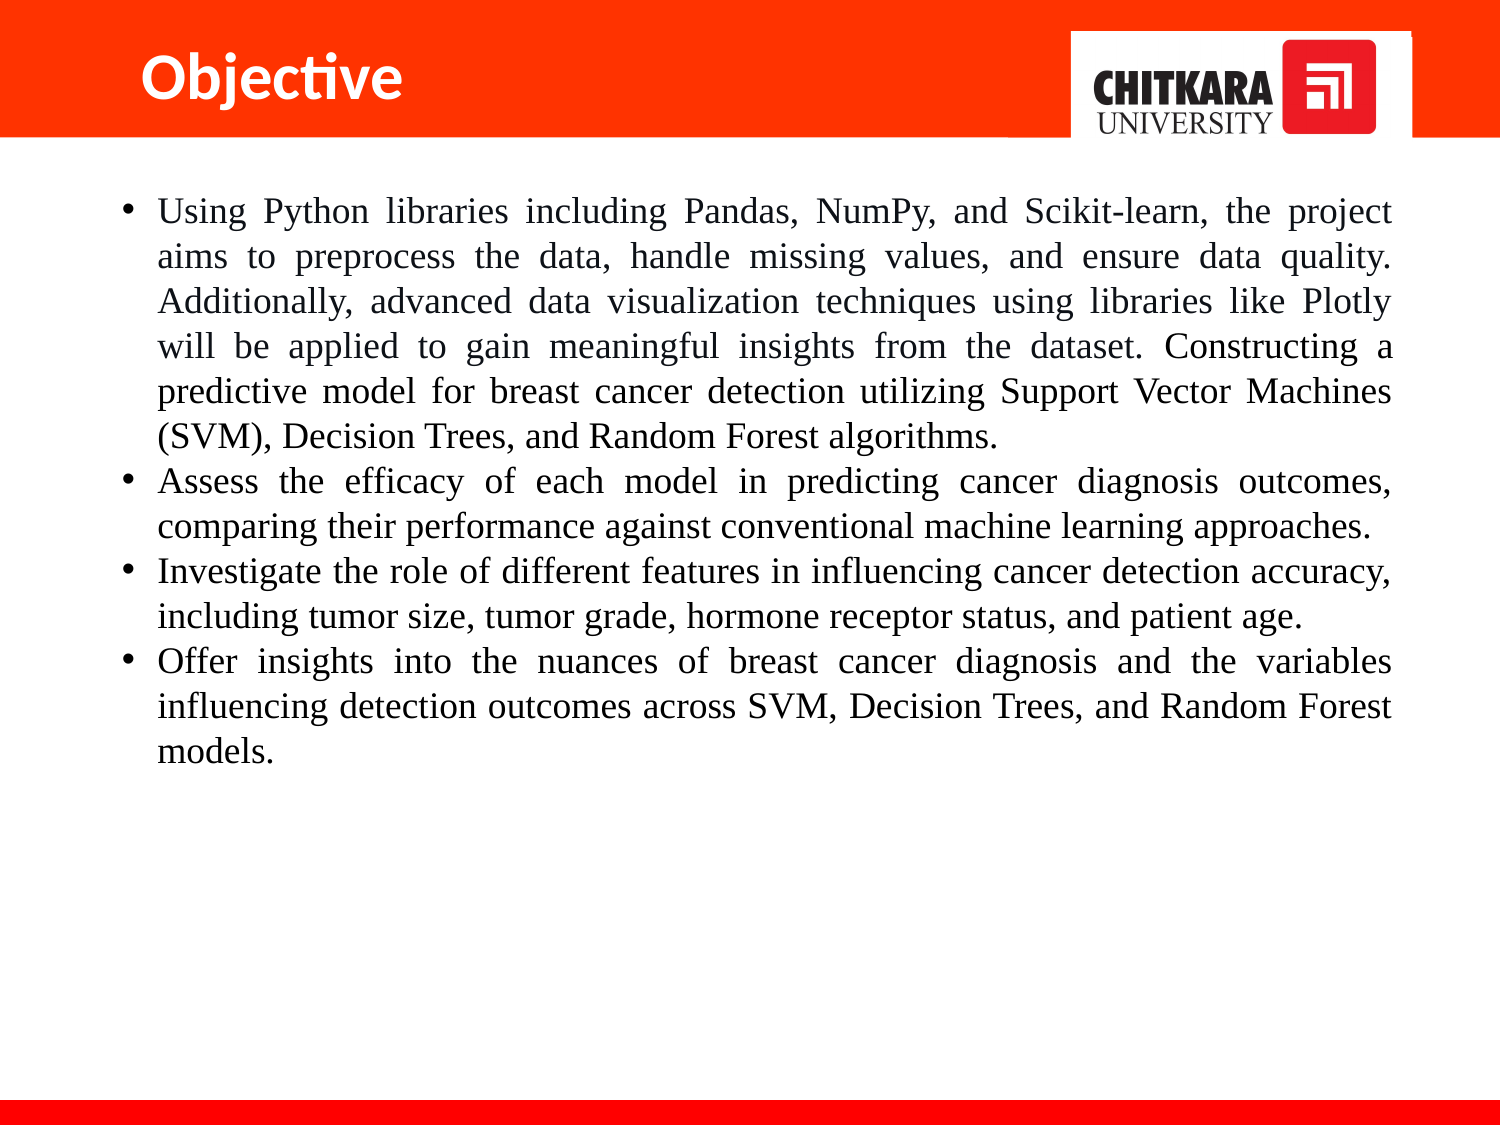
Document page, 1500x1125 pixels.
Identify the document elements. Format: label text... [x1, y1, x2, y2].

text_box Using Python libraries including Pandas, NumPy, and Scikit-learn, the project aims to preprocess the data, handle missing values, and ensure data quality. Additionally, advanced data visualization techniques using libraries like Plotly will be applied to gain meaningful insights from the dataset. Constructing a predictive model for breast cancer detection utilizing Support Vector Machines (SVM), Decision Trees, and Random Forest algorithms. Assess the efficacy of each model in predicting cancer diagnosis outcomes, comparing their performance against conventional machine learning approaches. Investigate the role of different features in influencing cancer detection accuracy, including tumor size, tumor grade, hormone receptor status, and patient age. Offer insights into the nuances of breast cancer diagnosis and the variables influencing detection outcomes across SVM, Decision Trees, and Random Forest models. [107, 178, 1409, 814]
picture [1074, 37, 1391, 138]
title Objective [126, 23, 910, 122]
